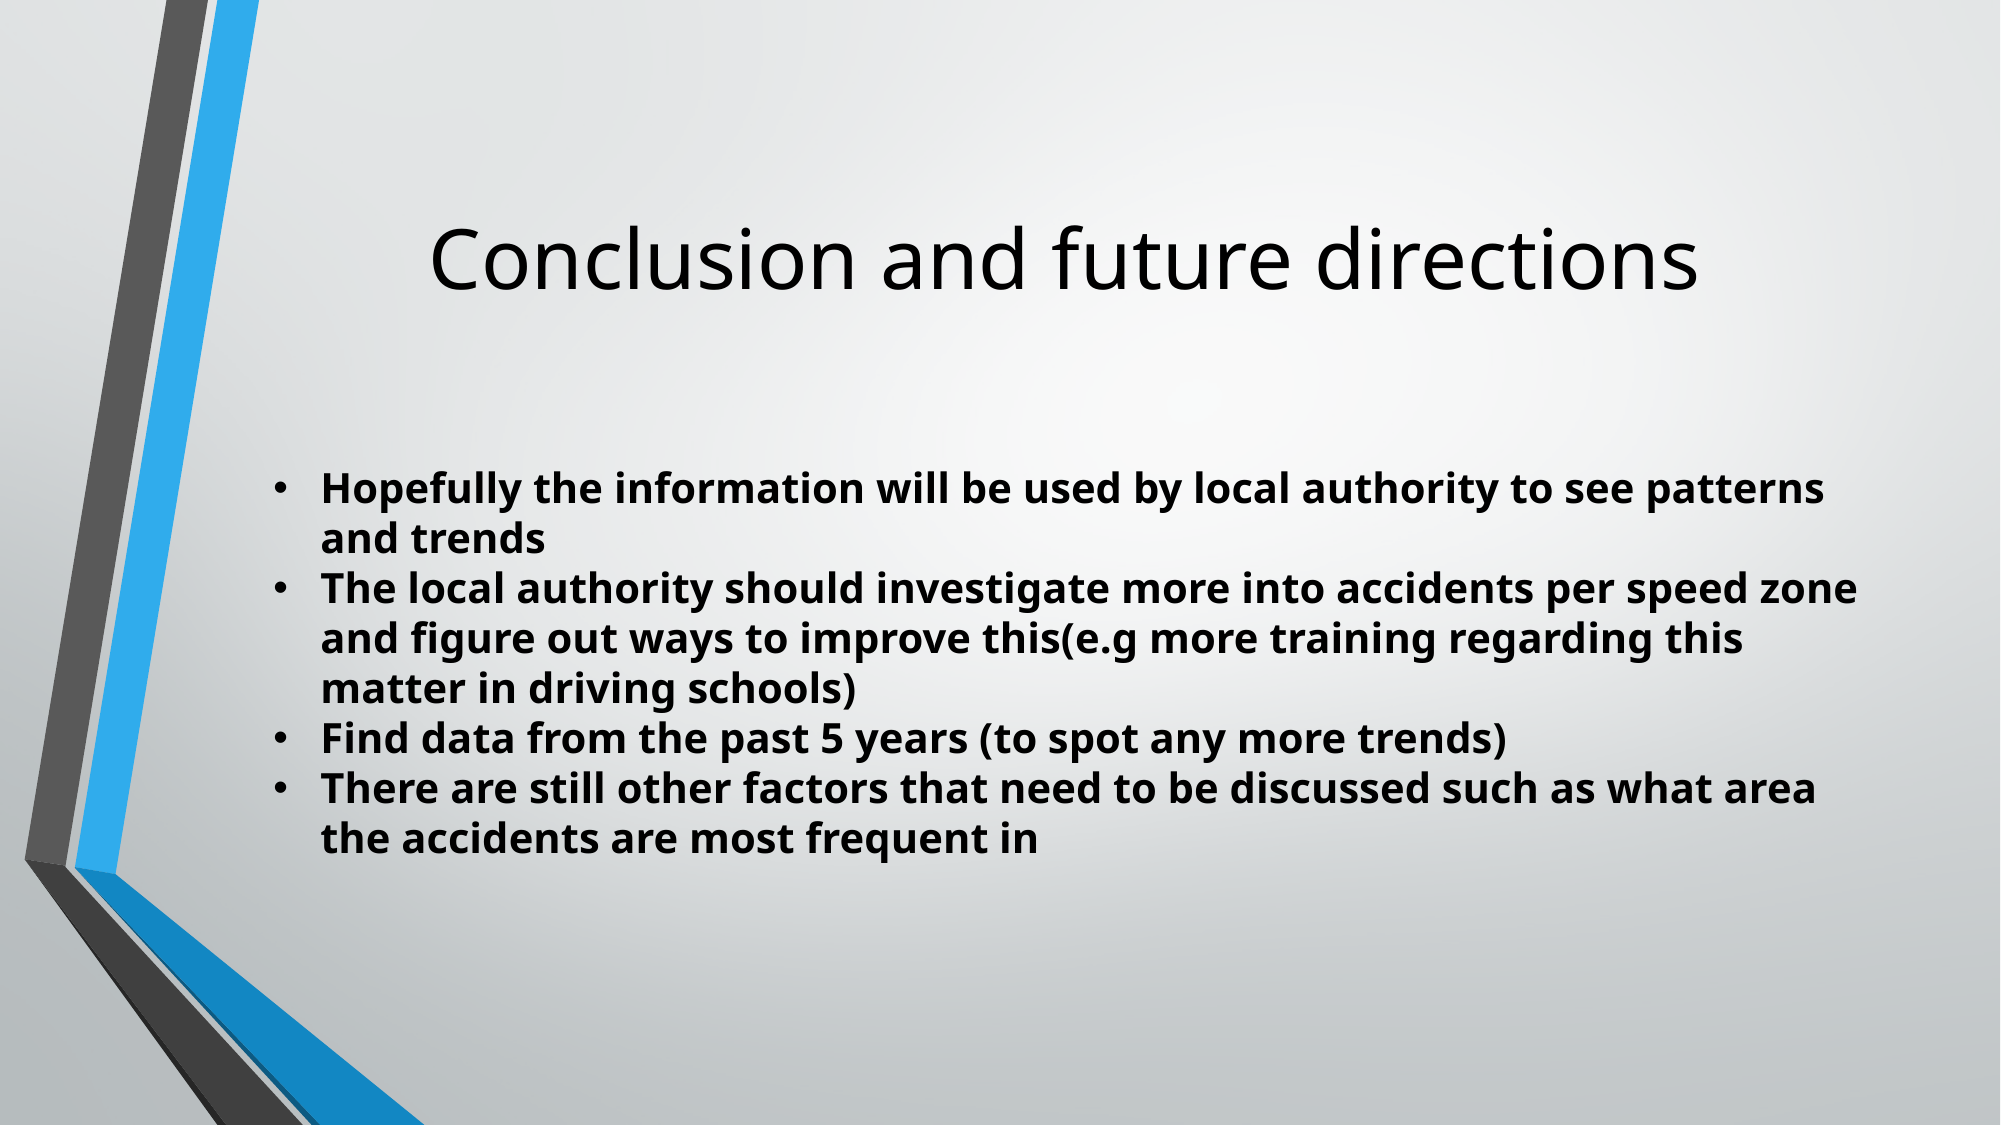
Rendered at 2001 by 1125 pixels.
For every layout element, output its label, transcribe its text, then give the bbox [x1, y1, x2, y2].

title Conclusion and future directions [243, 112, 1887, 400]
text_box Hopefully the information will be used by local authority to see patterns and trends The local authority should investigate more into accidents per speed zone and figure out ways to improve this(e.g more training regarding this matter in driving schools) Find data from the past 5 years (to spot any more trends) There are still other factors that need to be discussed such as what area the accidents are most frequent in [258, 454, 1892, 870]
